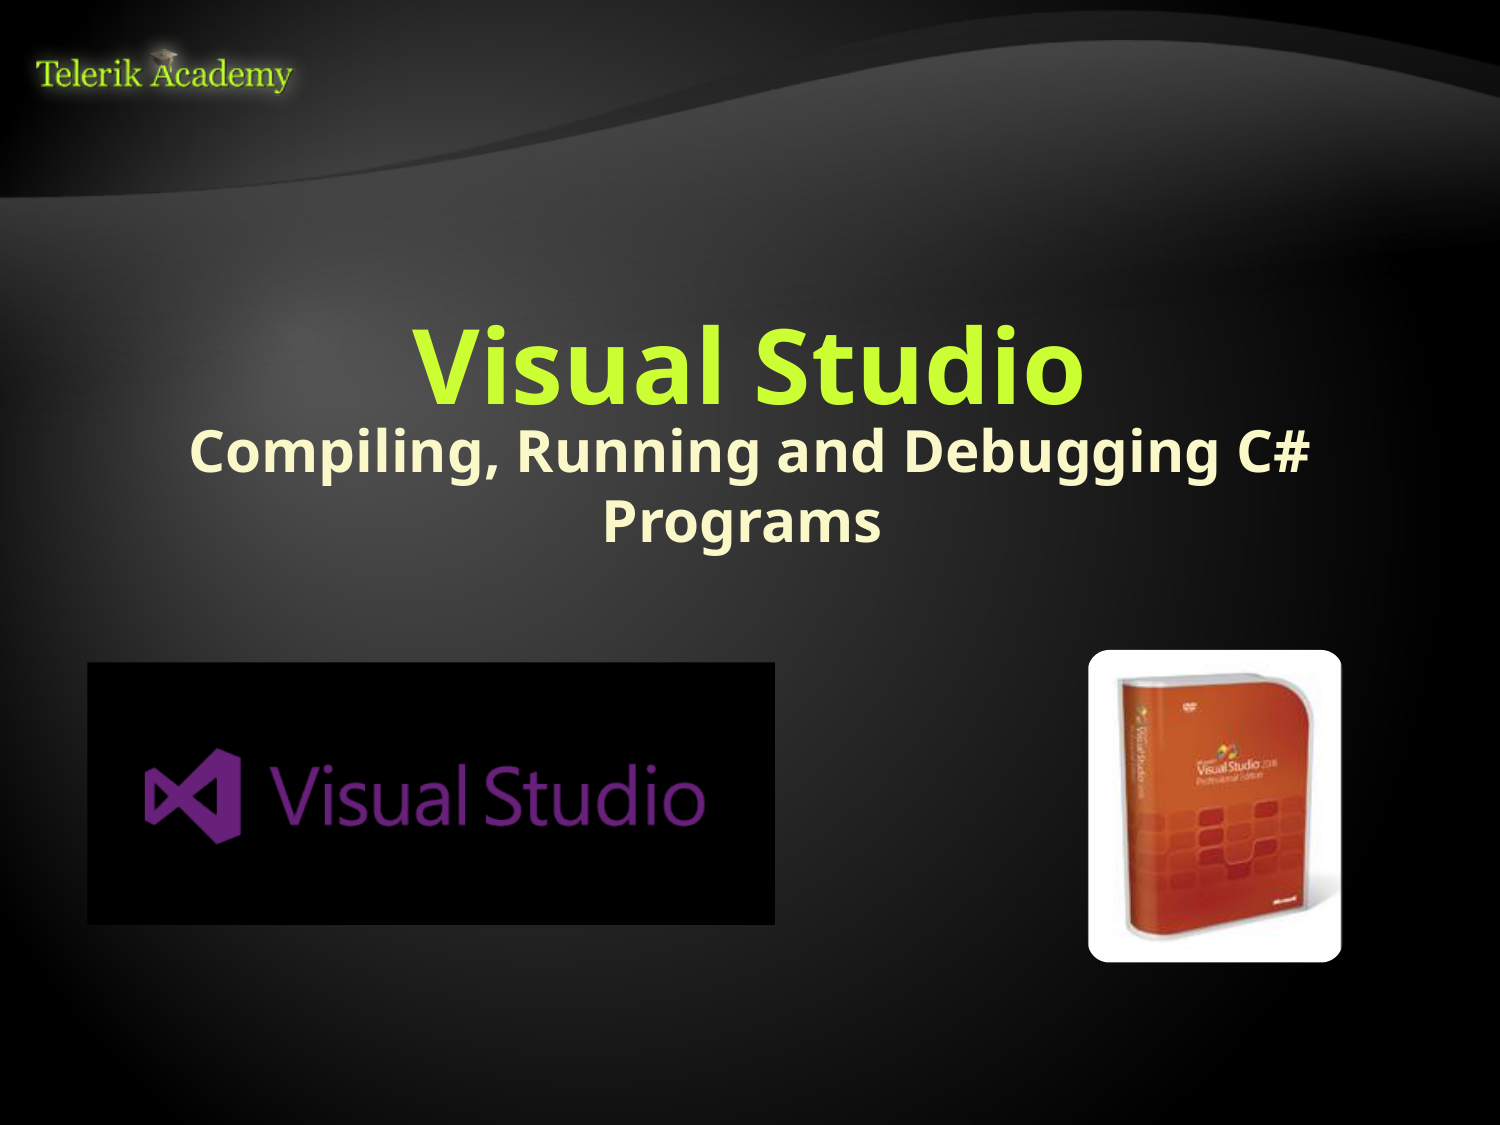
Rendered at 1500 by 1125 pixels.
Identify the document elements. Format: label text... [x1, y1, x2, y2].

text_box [87, 662, 776, 926]
title Visual Studio [75, 299, 1425, 413]
subtitle Compiling, Running and Debugging C# Programs [75, 437, 1425, 531]
picture [0, 0, 1500, 1125]
